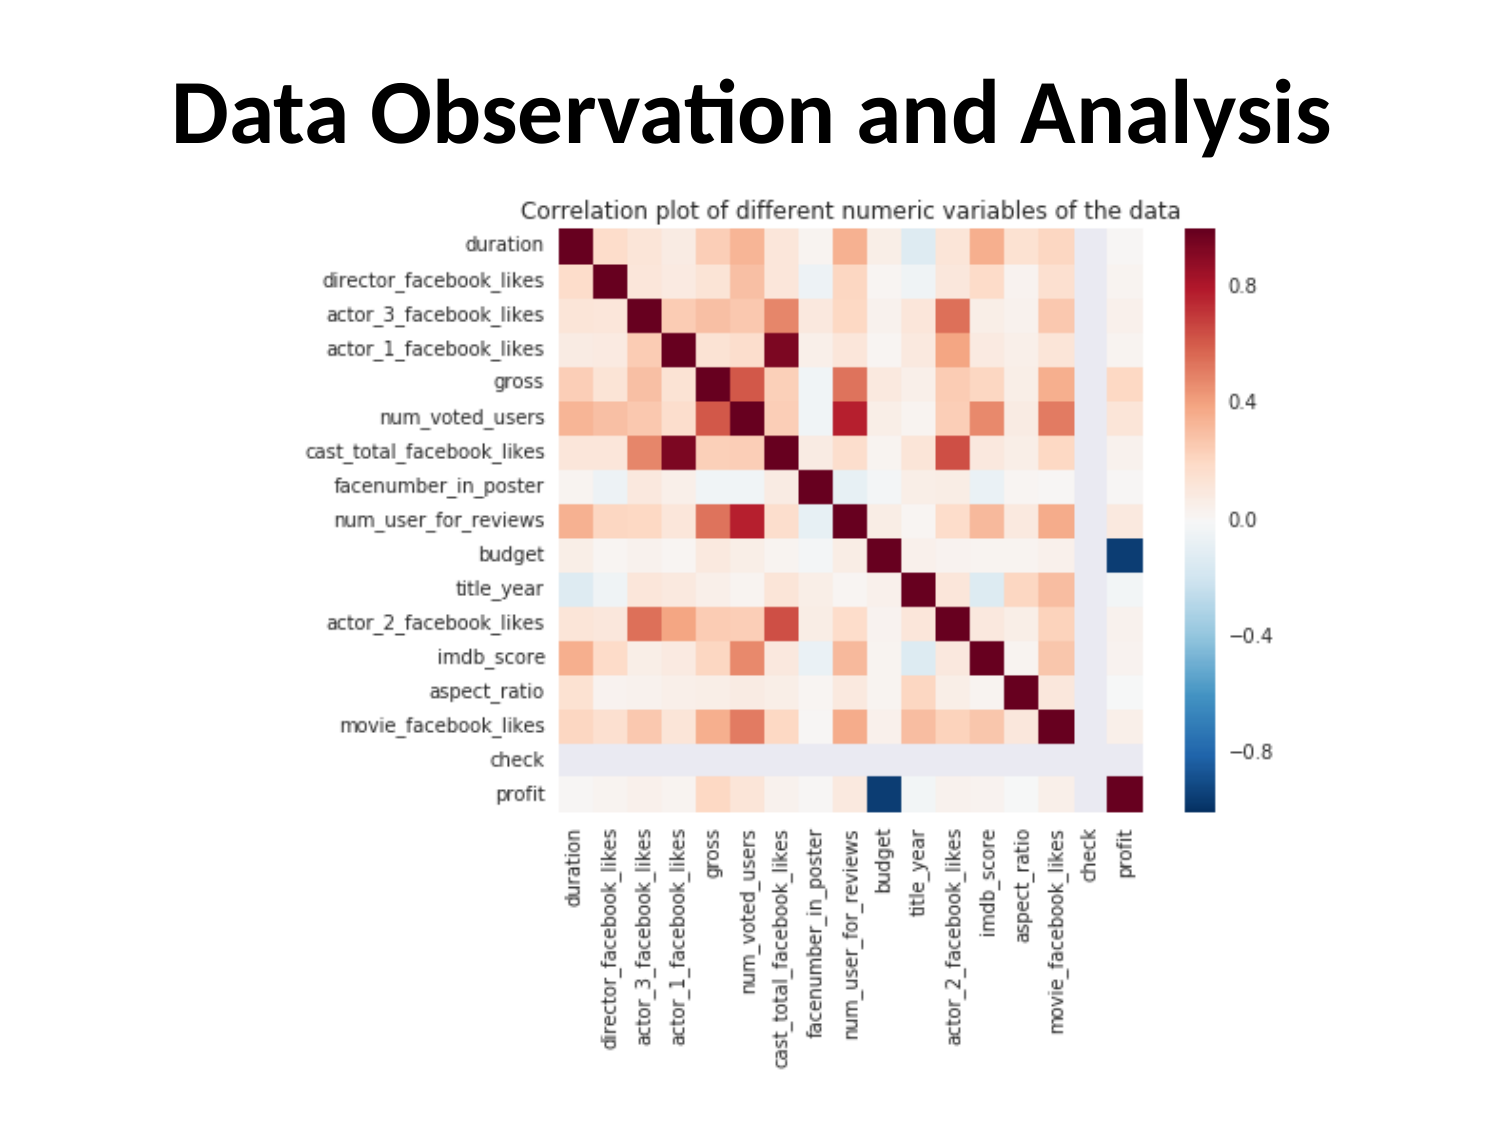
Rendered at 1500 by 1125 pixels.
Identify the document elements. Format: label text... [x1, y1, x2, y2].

text_box Data Observation and Analysis [77, 12, 1428, 200]
picture [291, 187, 1288, 1081]
